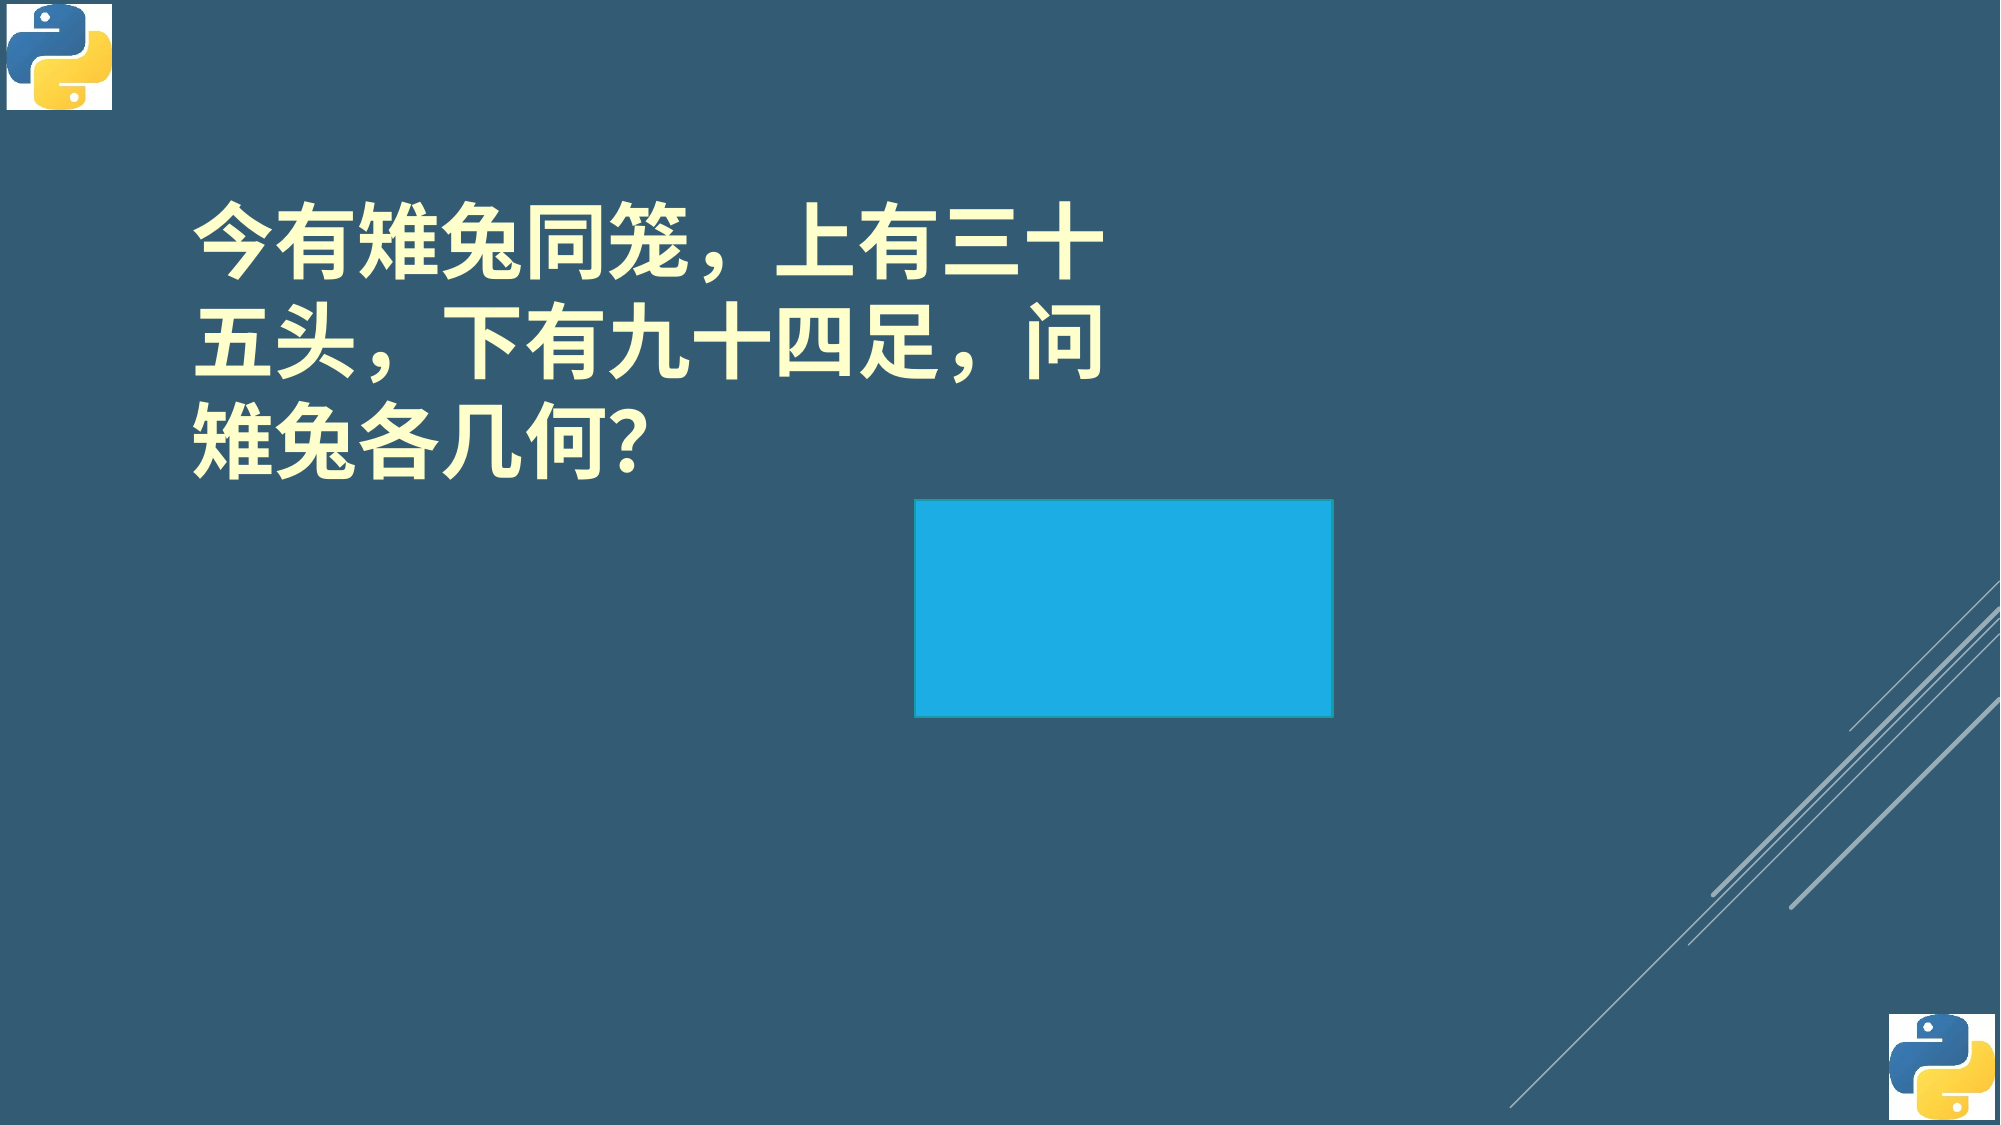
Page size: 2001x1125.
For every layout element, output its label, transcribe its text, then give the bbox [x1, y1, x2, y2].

picture [1889, 1014, 1995, 1120]
text_box [914, 499, 1334, 718]
picture [6, 4, 112, 110]
text_box 今有雉兔同笼，上有三十五头，下有九十四足，问雉兔各几何？ [176, 181, 1177, 497]
